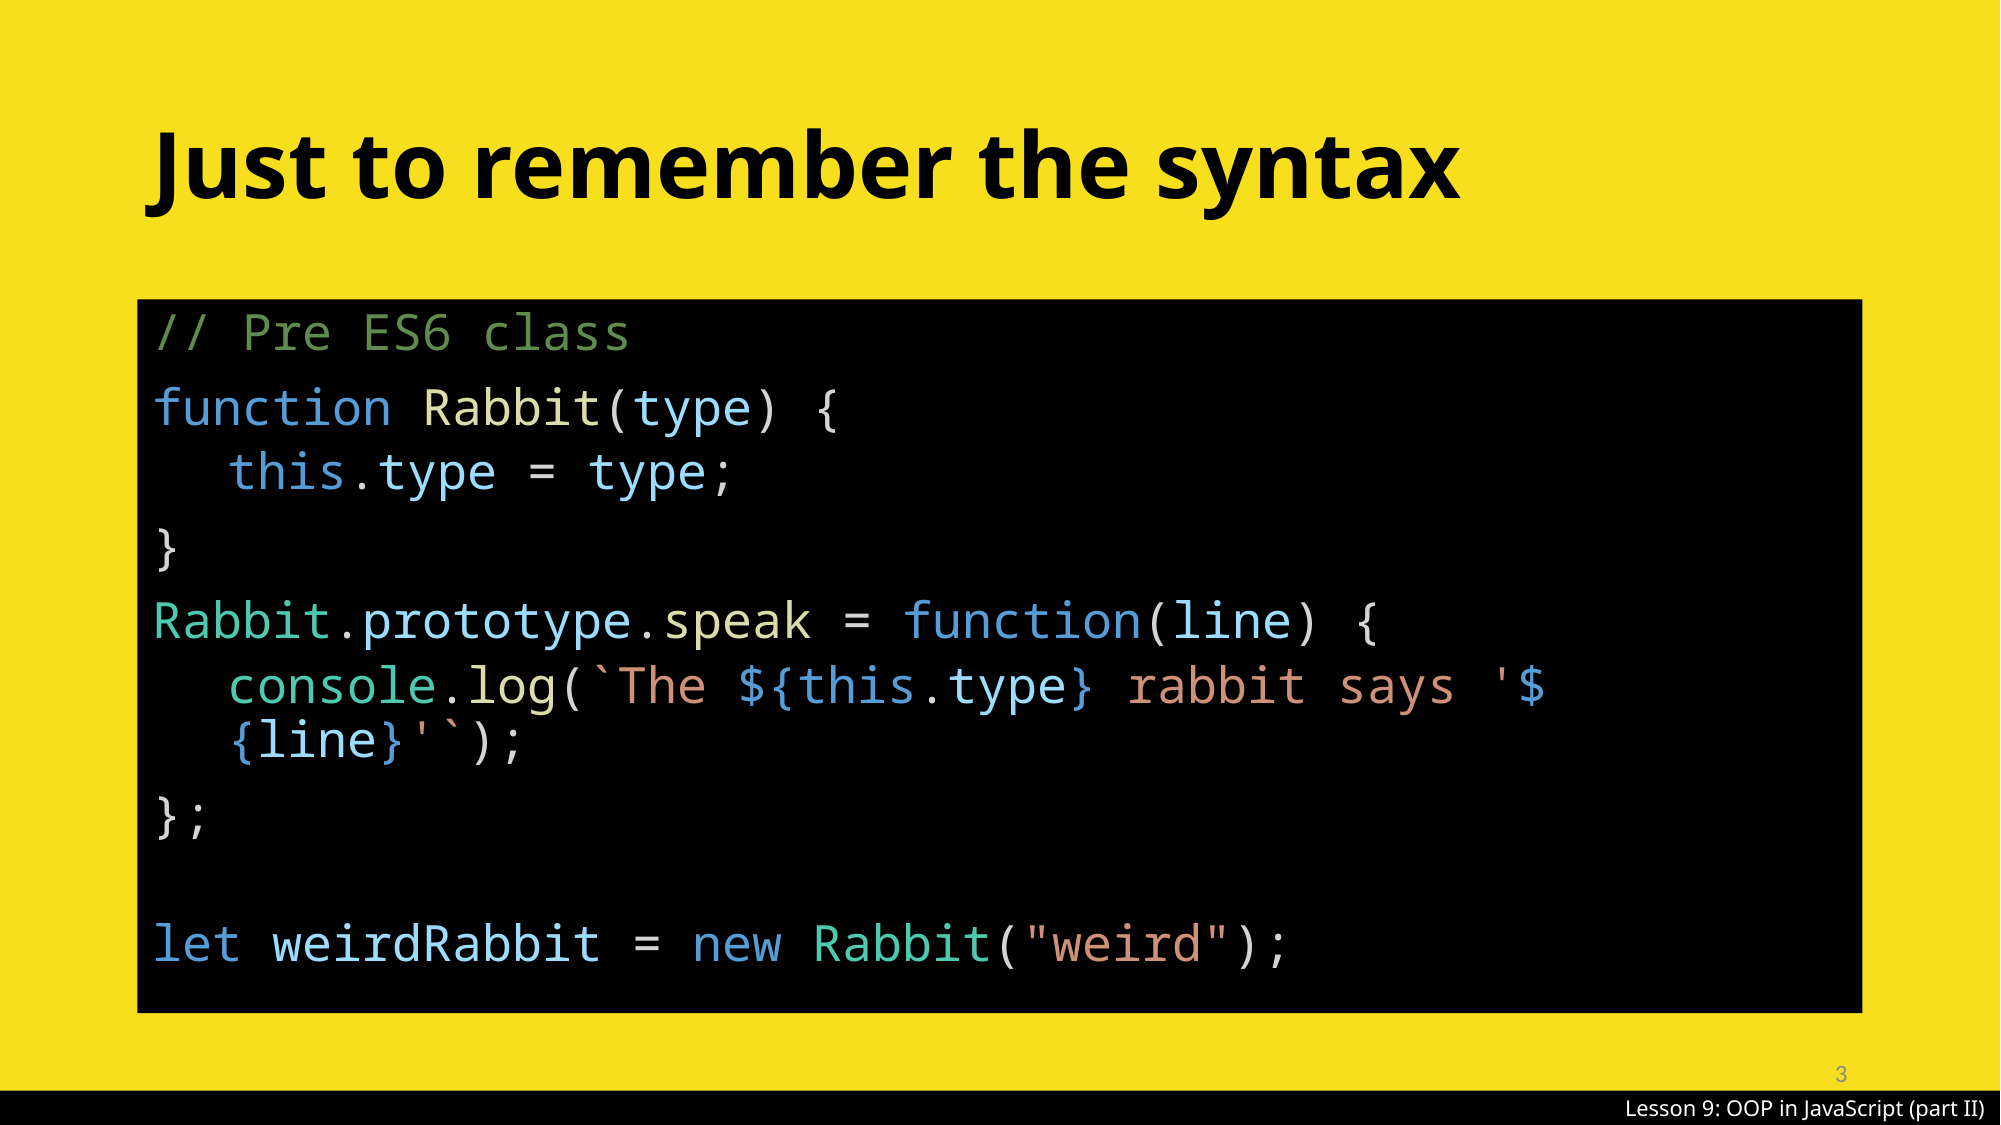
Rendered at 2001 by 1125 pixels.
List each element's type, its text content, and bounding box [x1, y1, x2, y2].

slide_number 3 [1412, 1042, 1863, 1086]
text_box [0, 1086, 2000, 1125]
list // Pre ES6 class function Rabbit(type) { this.type = type; } Rabbit.prototype.speak = function(line) { console.log(`The ${this.type} rabbit says '${line}'`); }; let weirdRabbit = new Rabbit("weird"); [137, 299, 1863, 1014]
title Just to remember the syntax [137, 59, 1863, 278]
